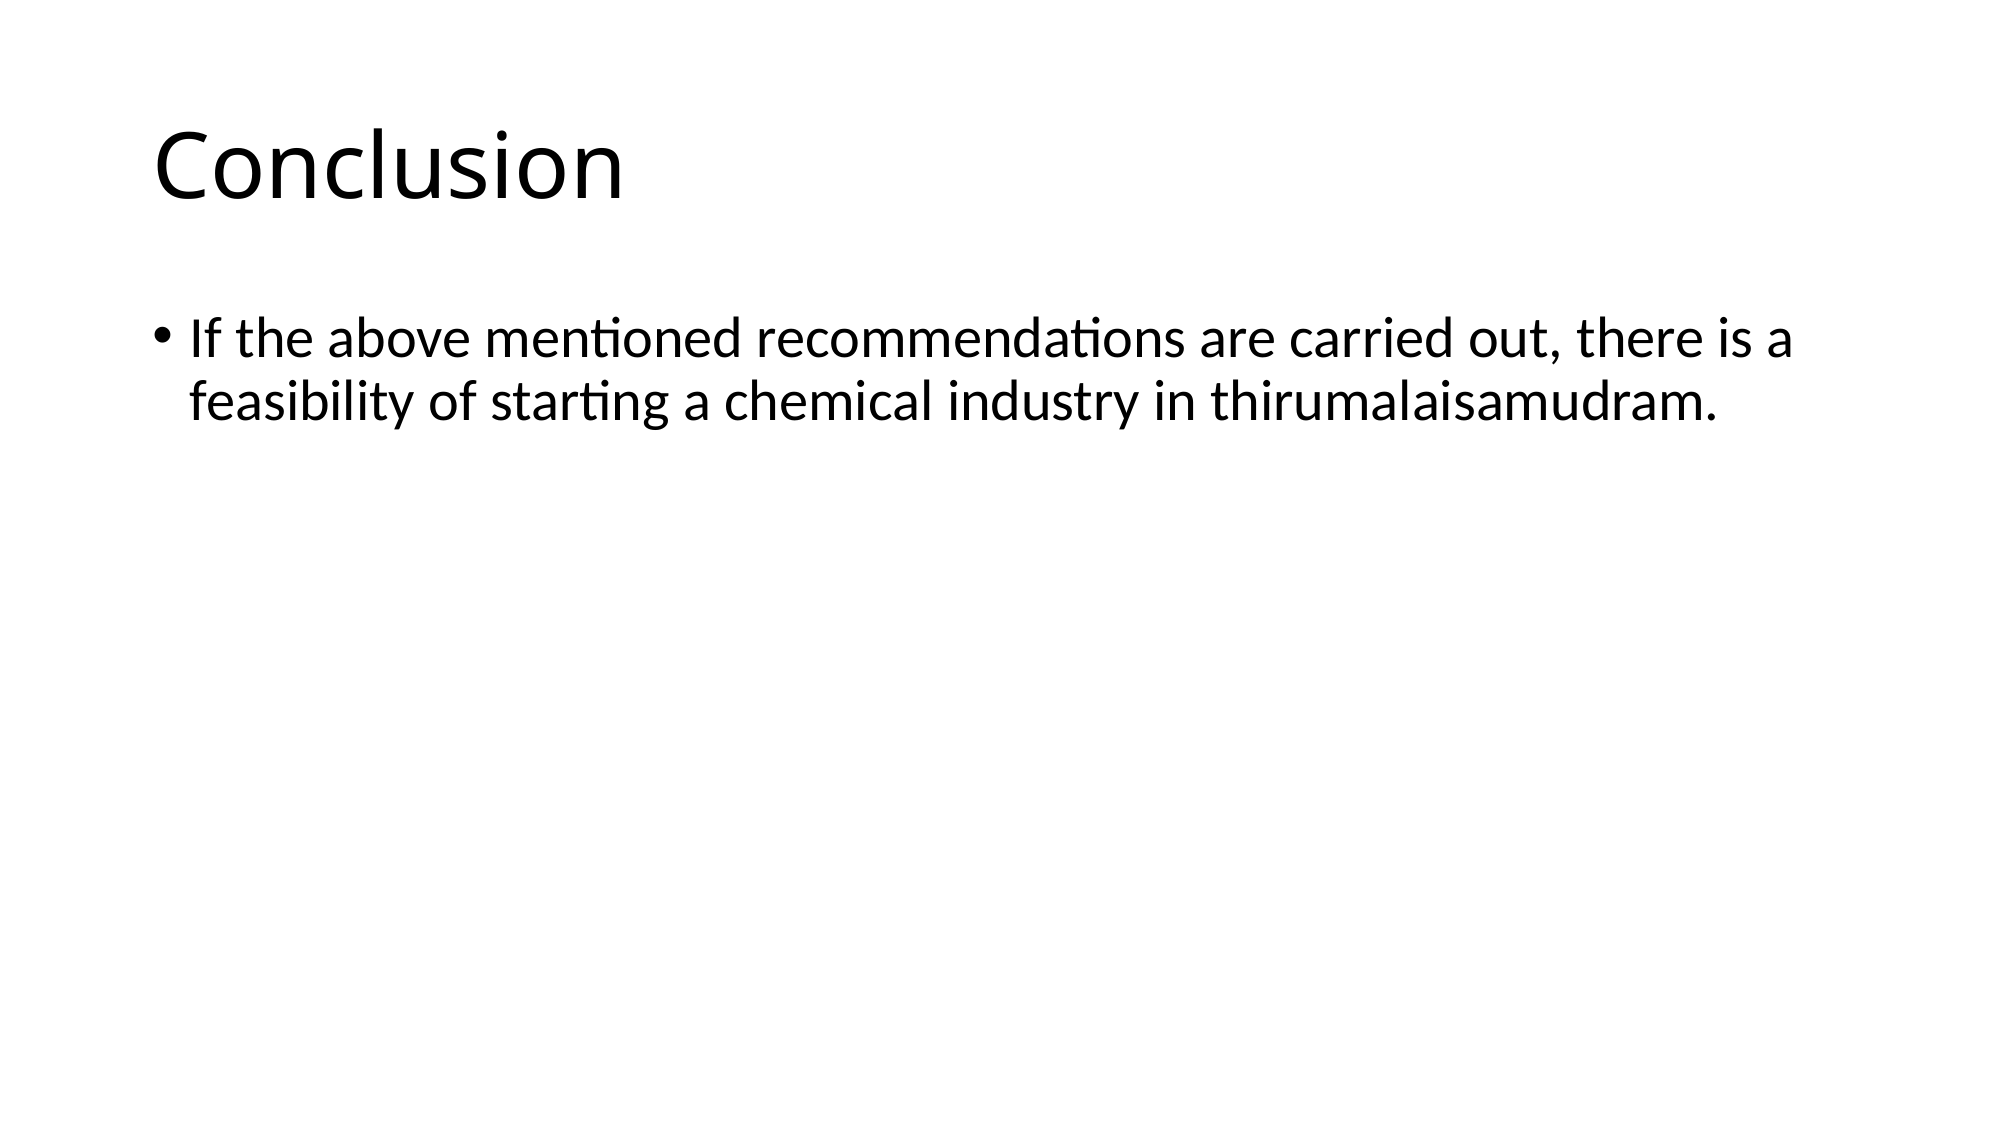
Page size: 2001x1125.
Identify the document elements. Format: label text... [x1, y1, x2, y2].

title Conclusion [137, 59, 1863, 278]
list If the above mentioned recommendations are carried out, there is a feasibility of starting a chemical industry in thirumalaisamudram. [137, 299, 1863, 1014]
